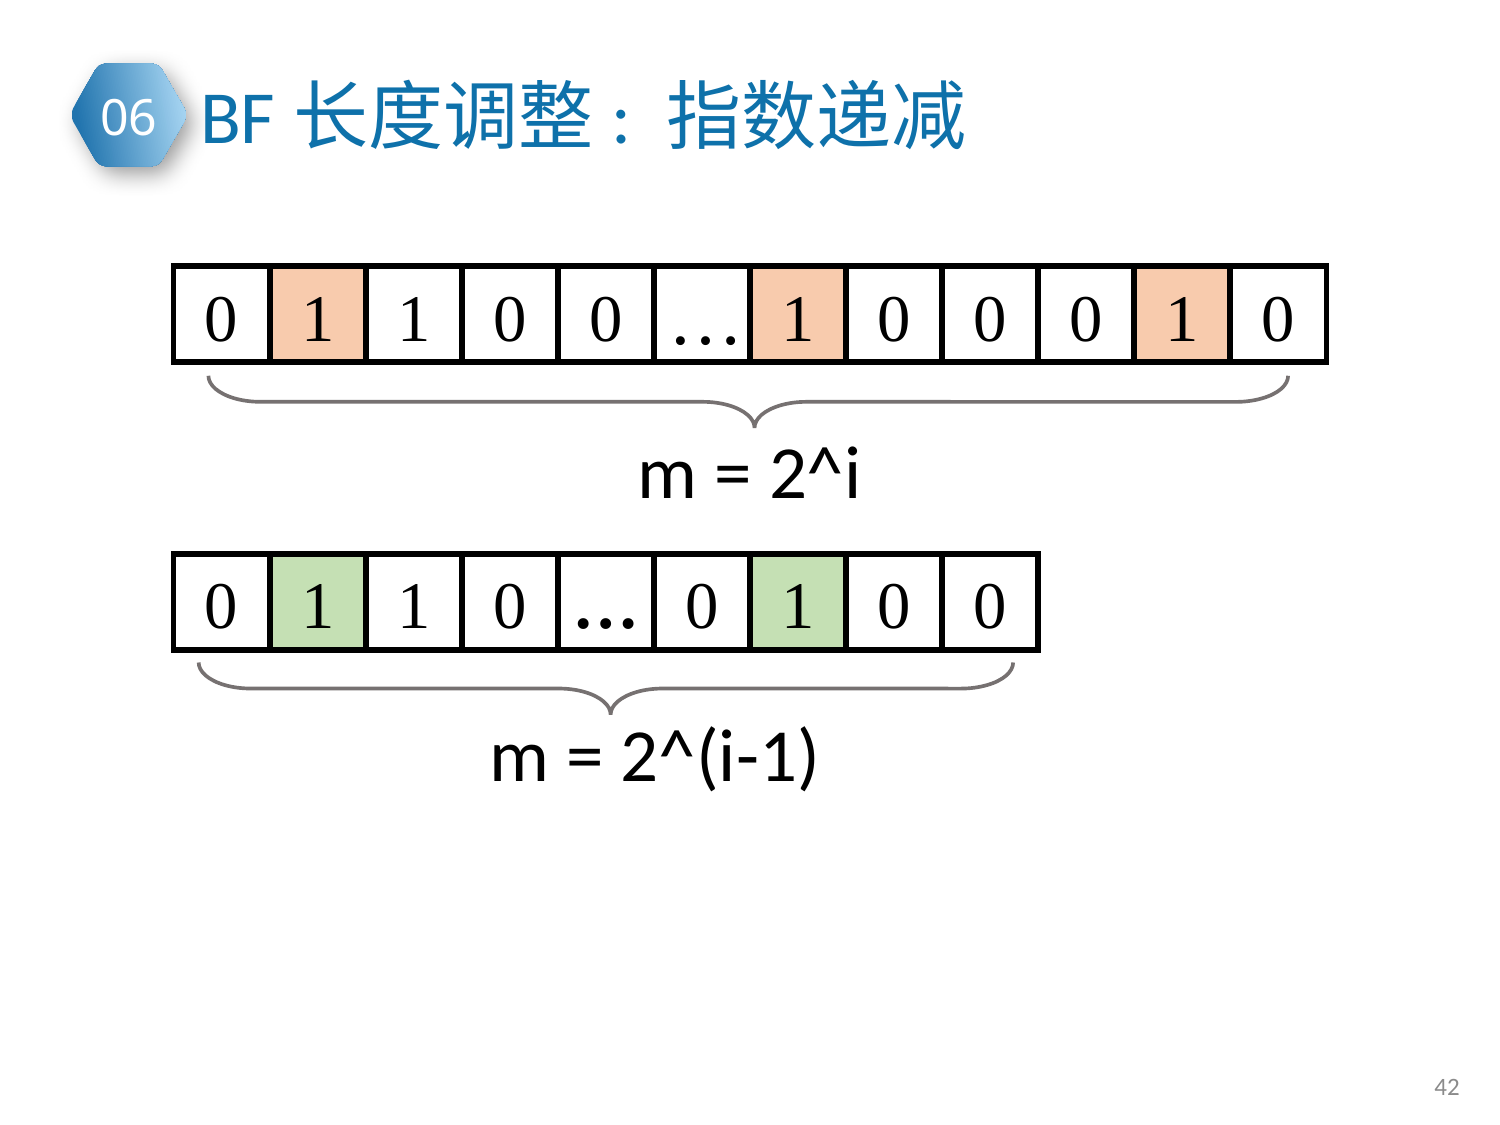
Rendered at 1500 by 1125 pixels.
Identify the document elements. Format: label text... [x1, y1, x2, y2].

slide_number 42 [1137, 1055, 1475, 1115]
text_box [173, 554, 1039, 806]
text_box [173, 266, 1327, 523]
text_box BF长度调整: 指数递减 [185, 61, 981, 166]
